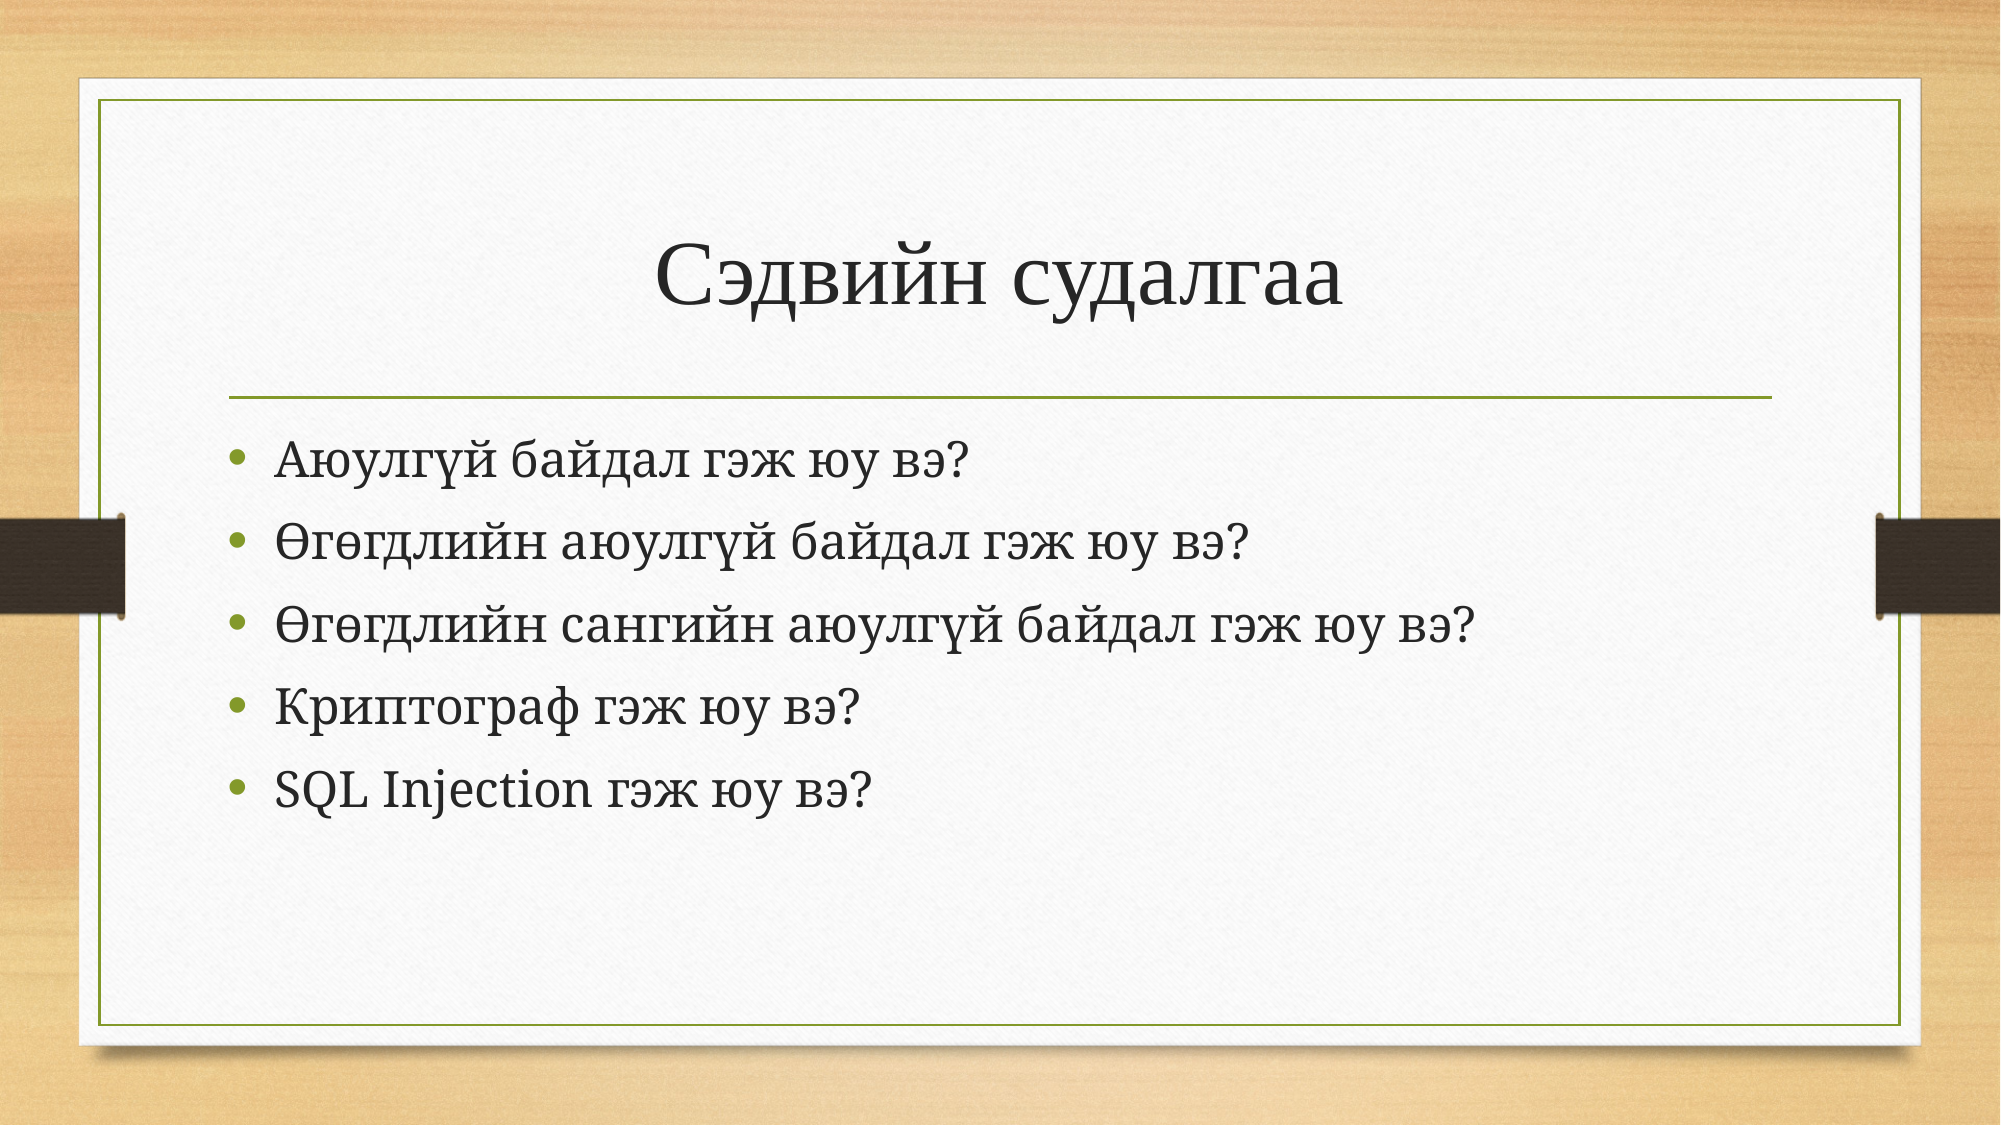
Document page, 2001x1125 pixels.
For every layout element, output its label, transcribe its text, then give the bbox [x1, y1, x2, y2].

list Аюулгүй байдал гэж юу вэ? Өгөгдлийн аюулгүй байдал гэж юу вэ? Өгөгдлийн сангийн аюулгүй байдал гэж юу вэ? Криптограф гэж юу вэ? SQL Injection гэж юу вэ? [212, 419, 1788, 964]
picture [0, 0, 2001, 1125]
title Сэдвийн судалгаа [212, 161, 1788, 375]
